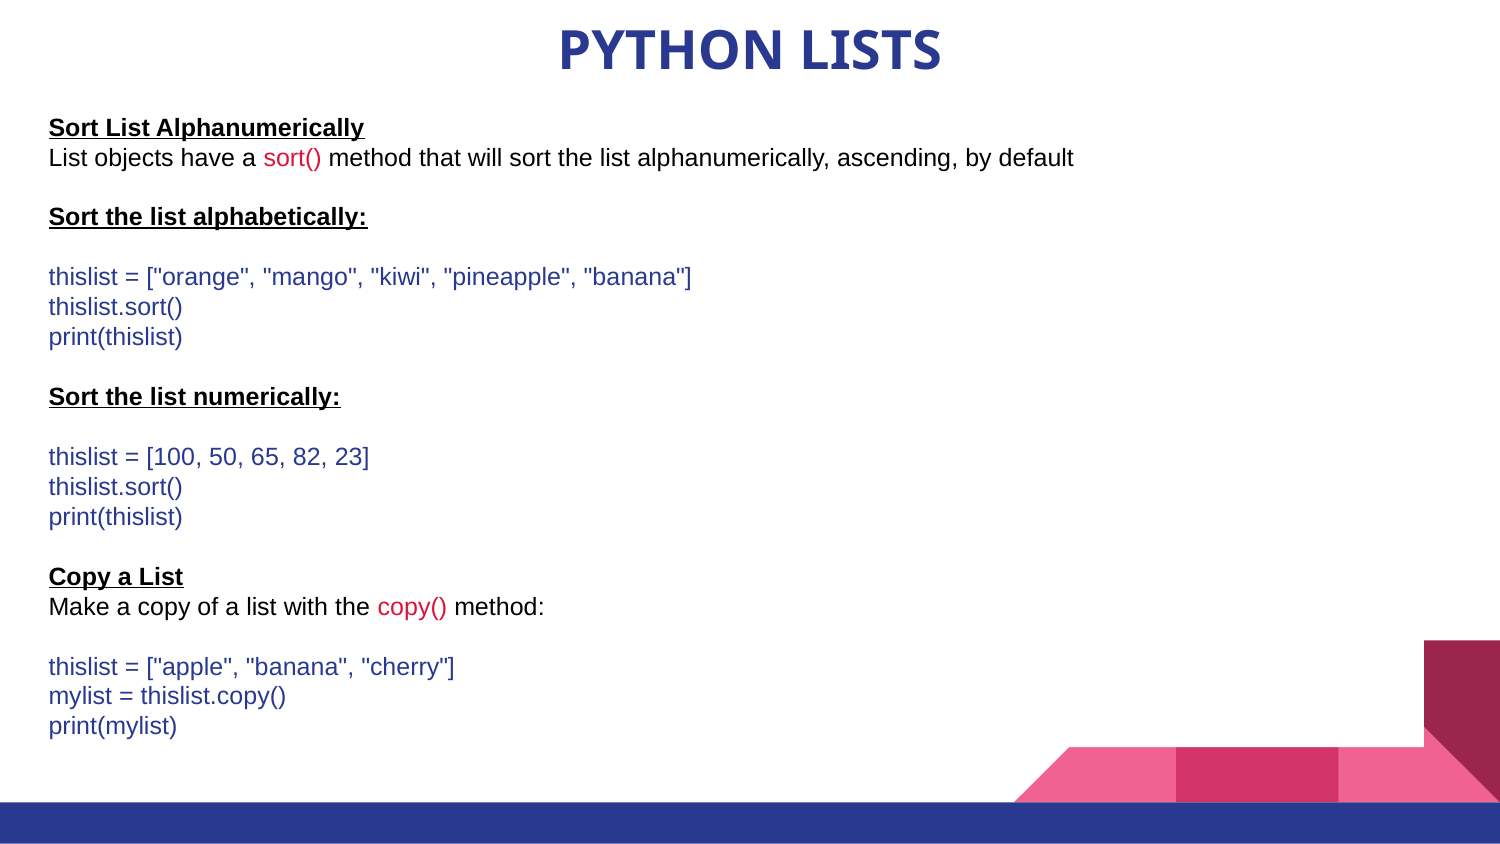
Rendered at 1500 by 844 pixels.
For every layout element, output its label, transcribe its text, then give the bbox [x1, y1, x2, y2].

title PYTHON LISTS [0, 0, 1500, 101]
text_box Sort List Alphanumerically List objects have a sort() method that will sort the list alphanumerically, ascending, by default Sort the list alphabetically: thislist = ["orange", "mango", "kiwi", "pineapple", "banana"] thislist.sort() print(thislist) Sort the list numerically: thislist = [100, 50, 65, 82, 23] thislist.sort() print(thislist) Copy a List Make a copy of a list with the copy() method: thislist = ["apple", "banana", "cherry"] mylist = thislist.copy() print(mylist) [33, 103, 1424, 748]
